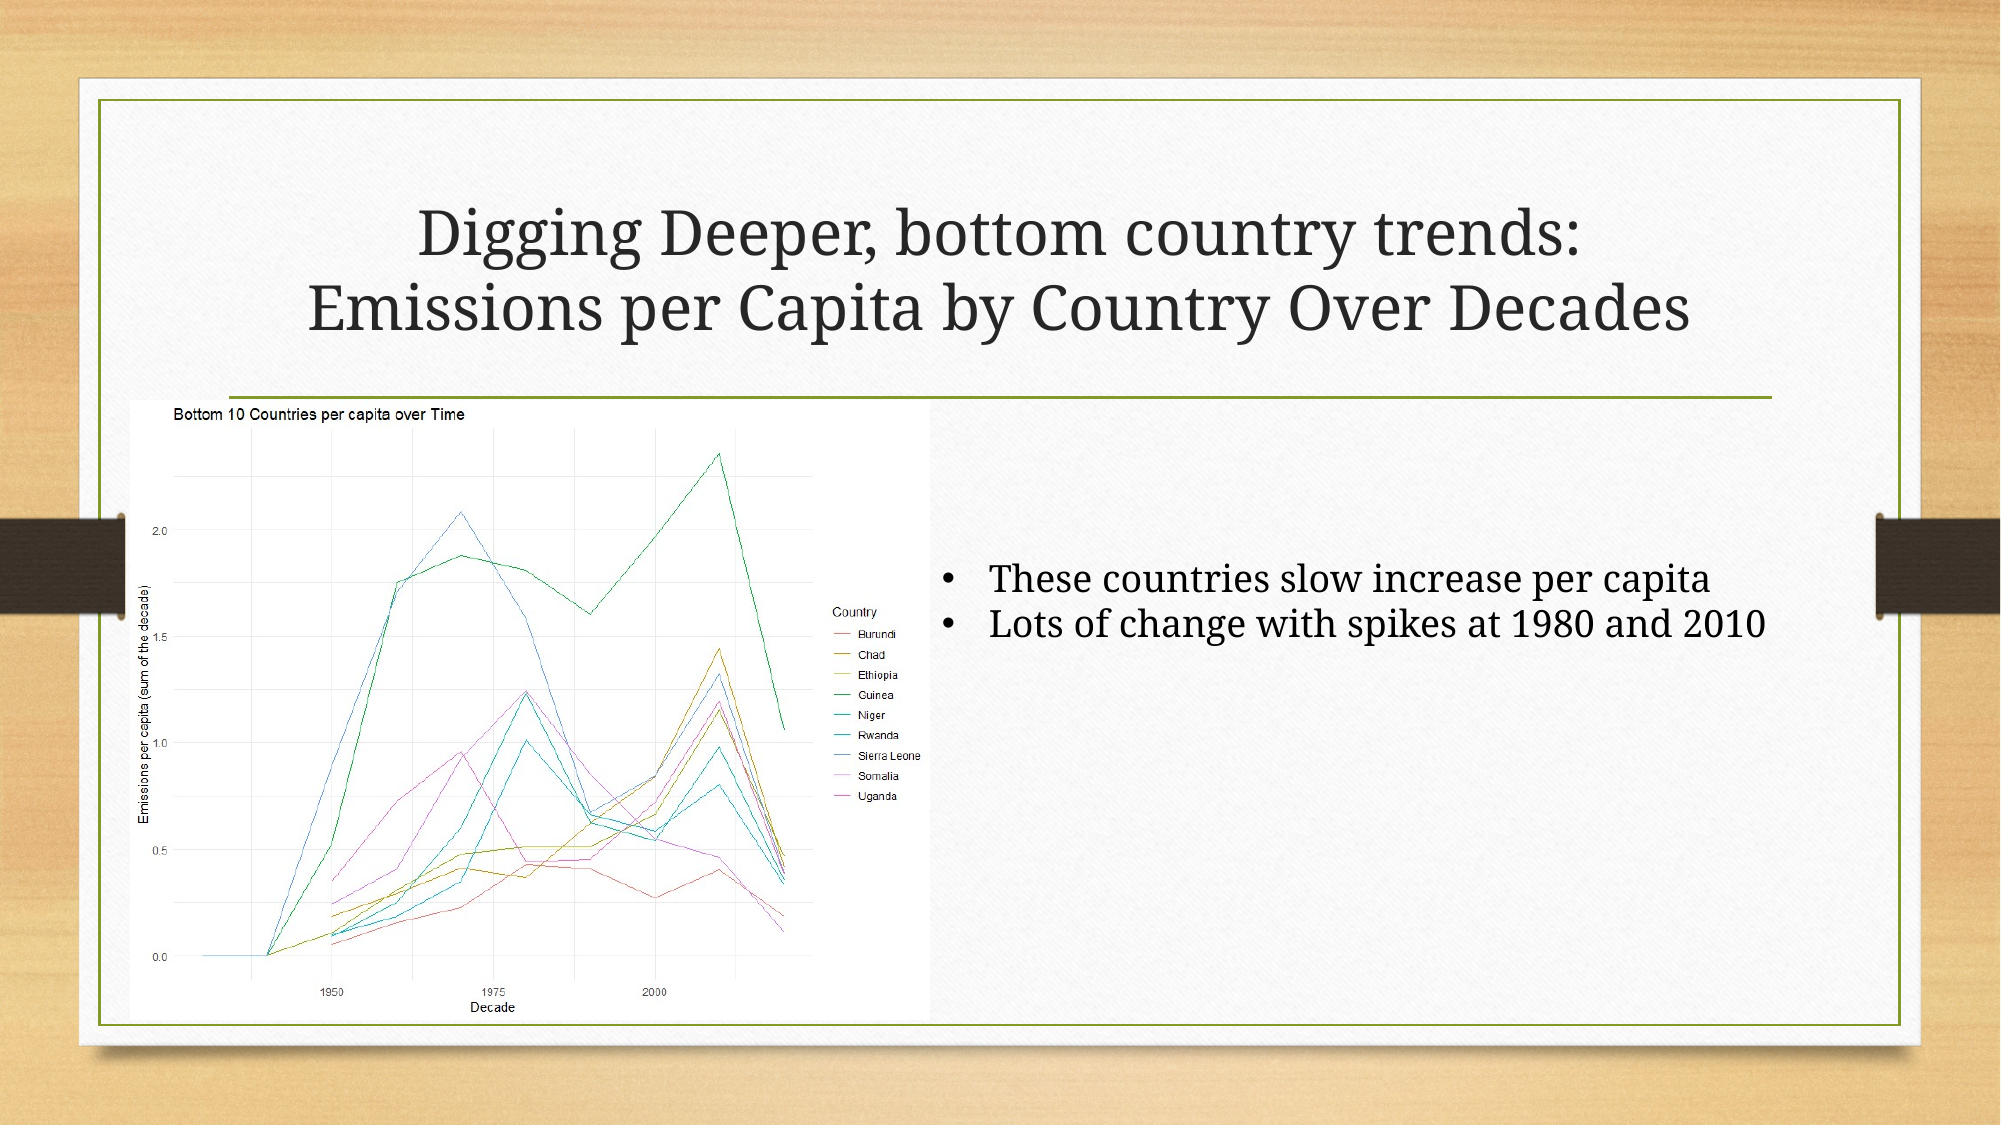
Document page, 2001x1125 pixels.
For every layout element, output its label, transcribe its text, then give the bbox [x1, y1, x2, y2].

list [130, 400, 930, 1020]
title Digging Deeper, bottom country trends: Emissions per Capita by Country Over Decades [212, 161, 1788, 375]
text_box These countries slow increase per capita Lots of change with spikes at 1980 and 2010 [930, 547, 1782, 743]
picture [0, 0, 2001, 1125]
